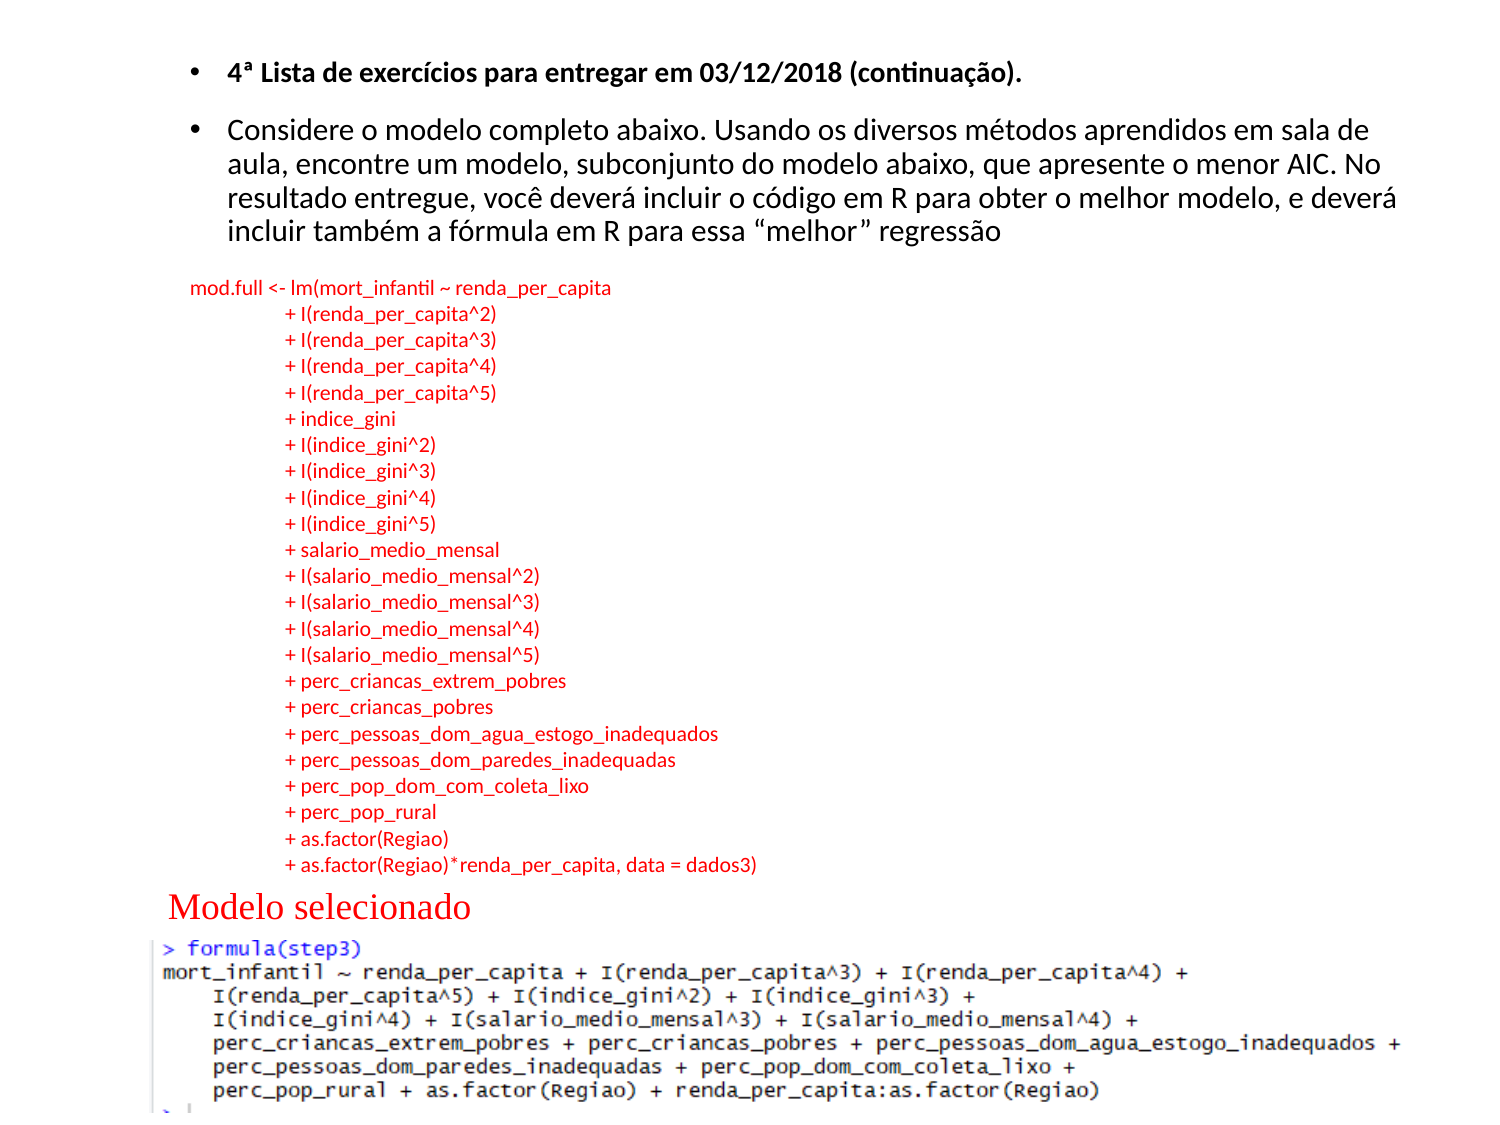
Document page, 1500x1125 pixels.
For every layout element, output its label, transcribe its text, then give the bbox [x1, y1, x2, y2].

list 4ª Lista de exercícios para entregar em 03/12/2018 (continuação). Considere o modelo completo abaixo. Usando os diversos métodos aprendidos em sala de aula, encontre um modelo, subconjunto do modelo abaixo, que apresente o menor AIC. No resultado entregue, você deverá incluir o código em R para obter o melhor modelo, e deverá incluir também a fórmula em R para essa “melhor” regressão mod.full <- lm(mort_infantil ~ renda_per_capita + I(renda_per_capita^2) + I(renda_per_capita^3) + I(renda_per_capita^4) + I(renda_per_capita^5) + indice_gini + I(indice_gini^2) + I(indice_gini^3) + I(indice_gini^4) + I(indice_gini^5) + salario_medio_mensal + I(salario_medio_mensal^2) + I(salario_medio_mensal^3) + I(salario_medio_mensal^4) + I(salario_medio_mensal^5) + perc_criancas_extrem_pobres + perc_criancas_pobres + perc_pessoas_dom_agua_estogo_inadequados + perc_pessoas_dom_paredes_inadequadas + perc_pop_dom_com_coleta_lixo + perc_pop_rural + as.factor(Regiao) + as.factor(Regiao)*renda_per_capita, data = dados3) [99, 50, 1422, 900]
text_box Modelo selecionado [153, 874, 529, 935]
picture [149, 940, 1419, 1113]
